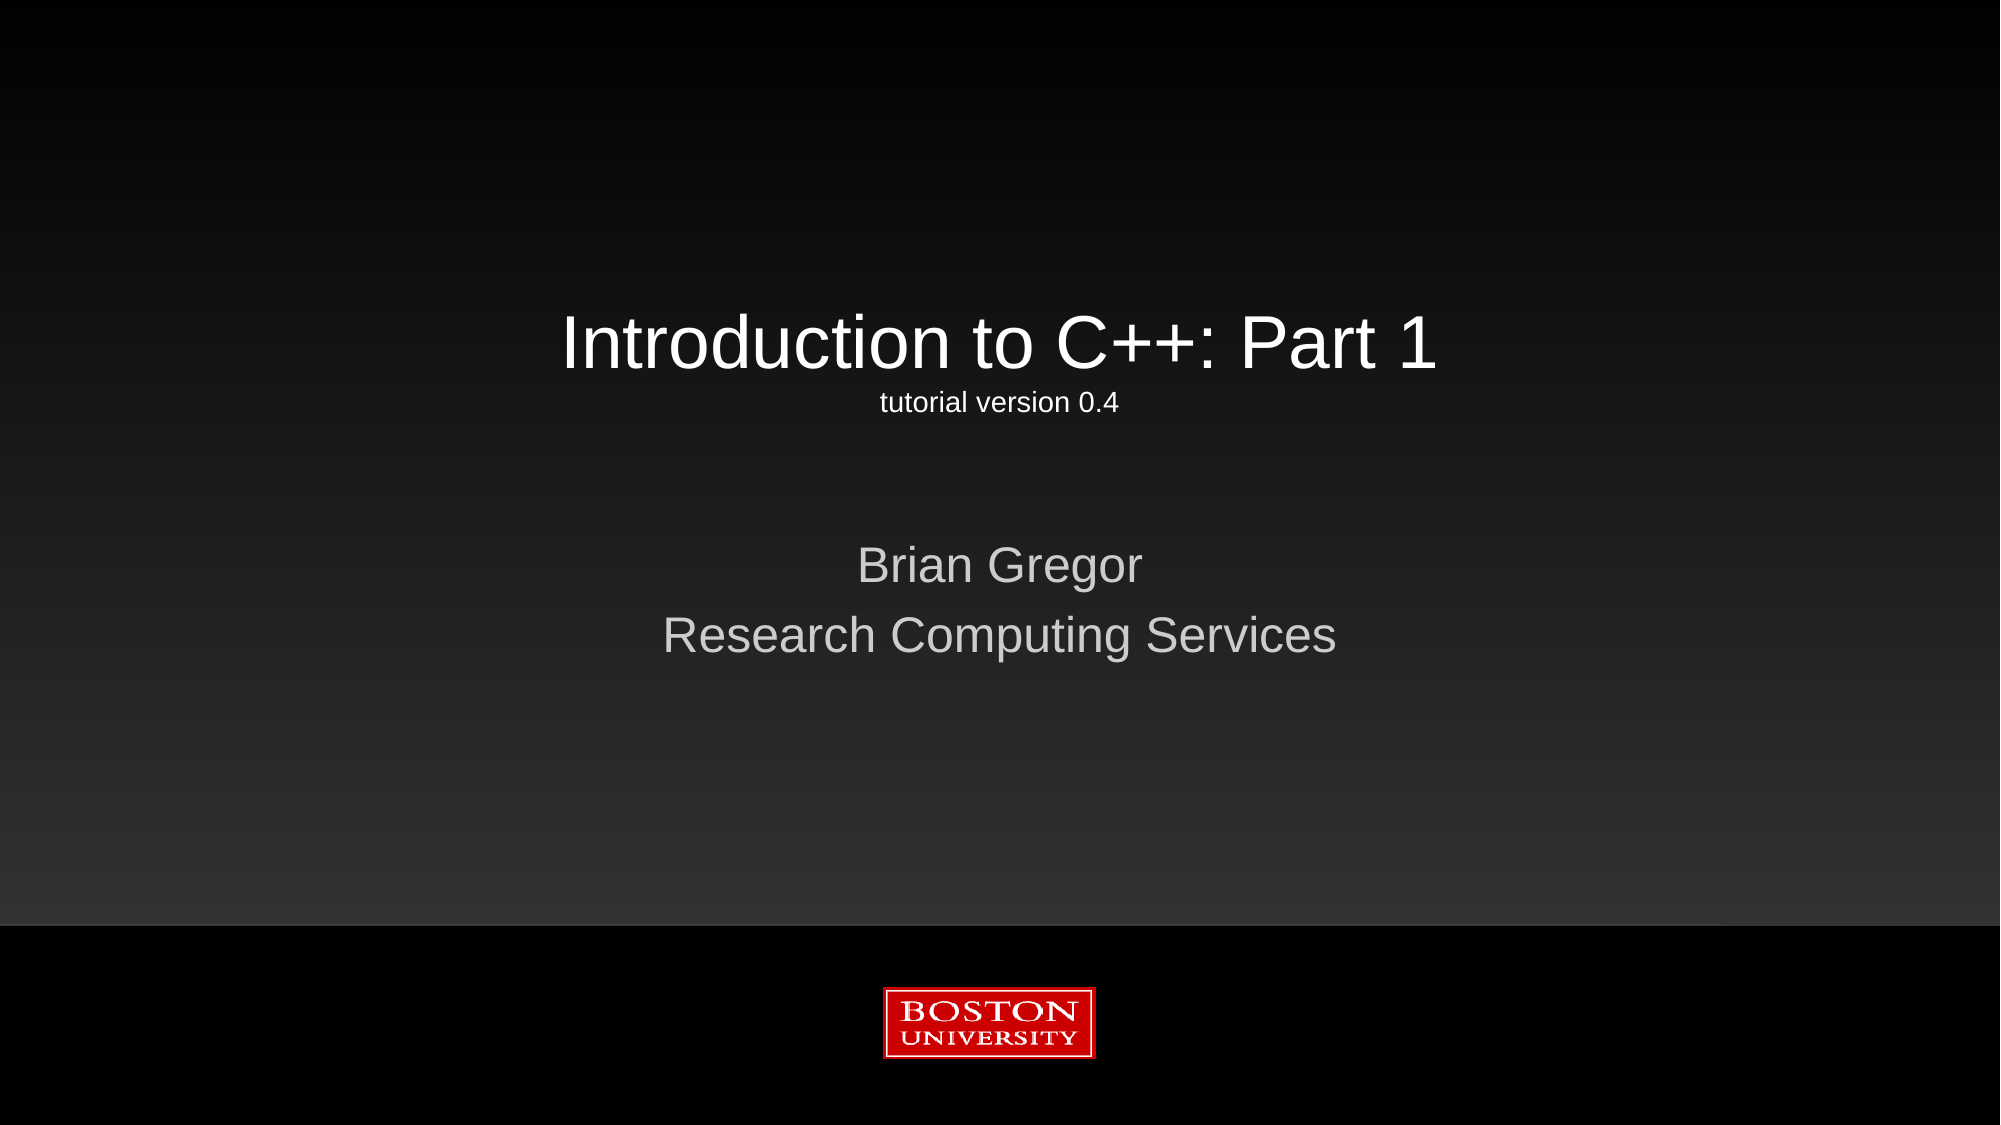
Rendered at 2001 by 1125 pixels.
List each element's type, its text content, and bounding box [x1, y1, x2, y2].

subtitle Brian Gregor Research Computing Services [300, 525, 1700, 813]
picture [883, 987, 1096, 1059]
title Introduction to C++: Part 1 tutorial version 0.4 [150, 262, 1850, 450]
